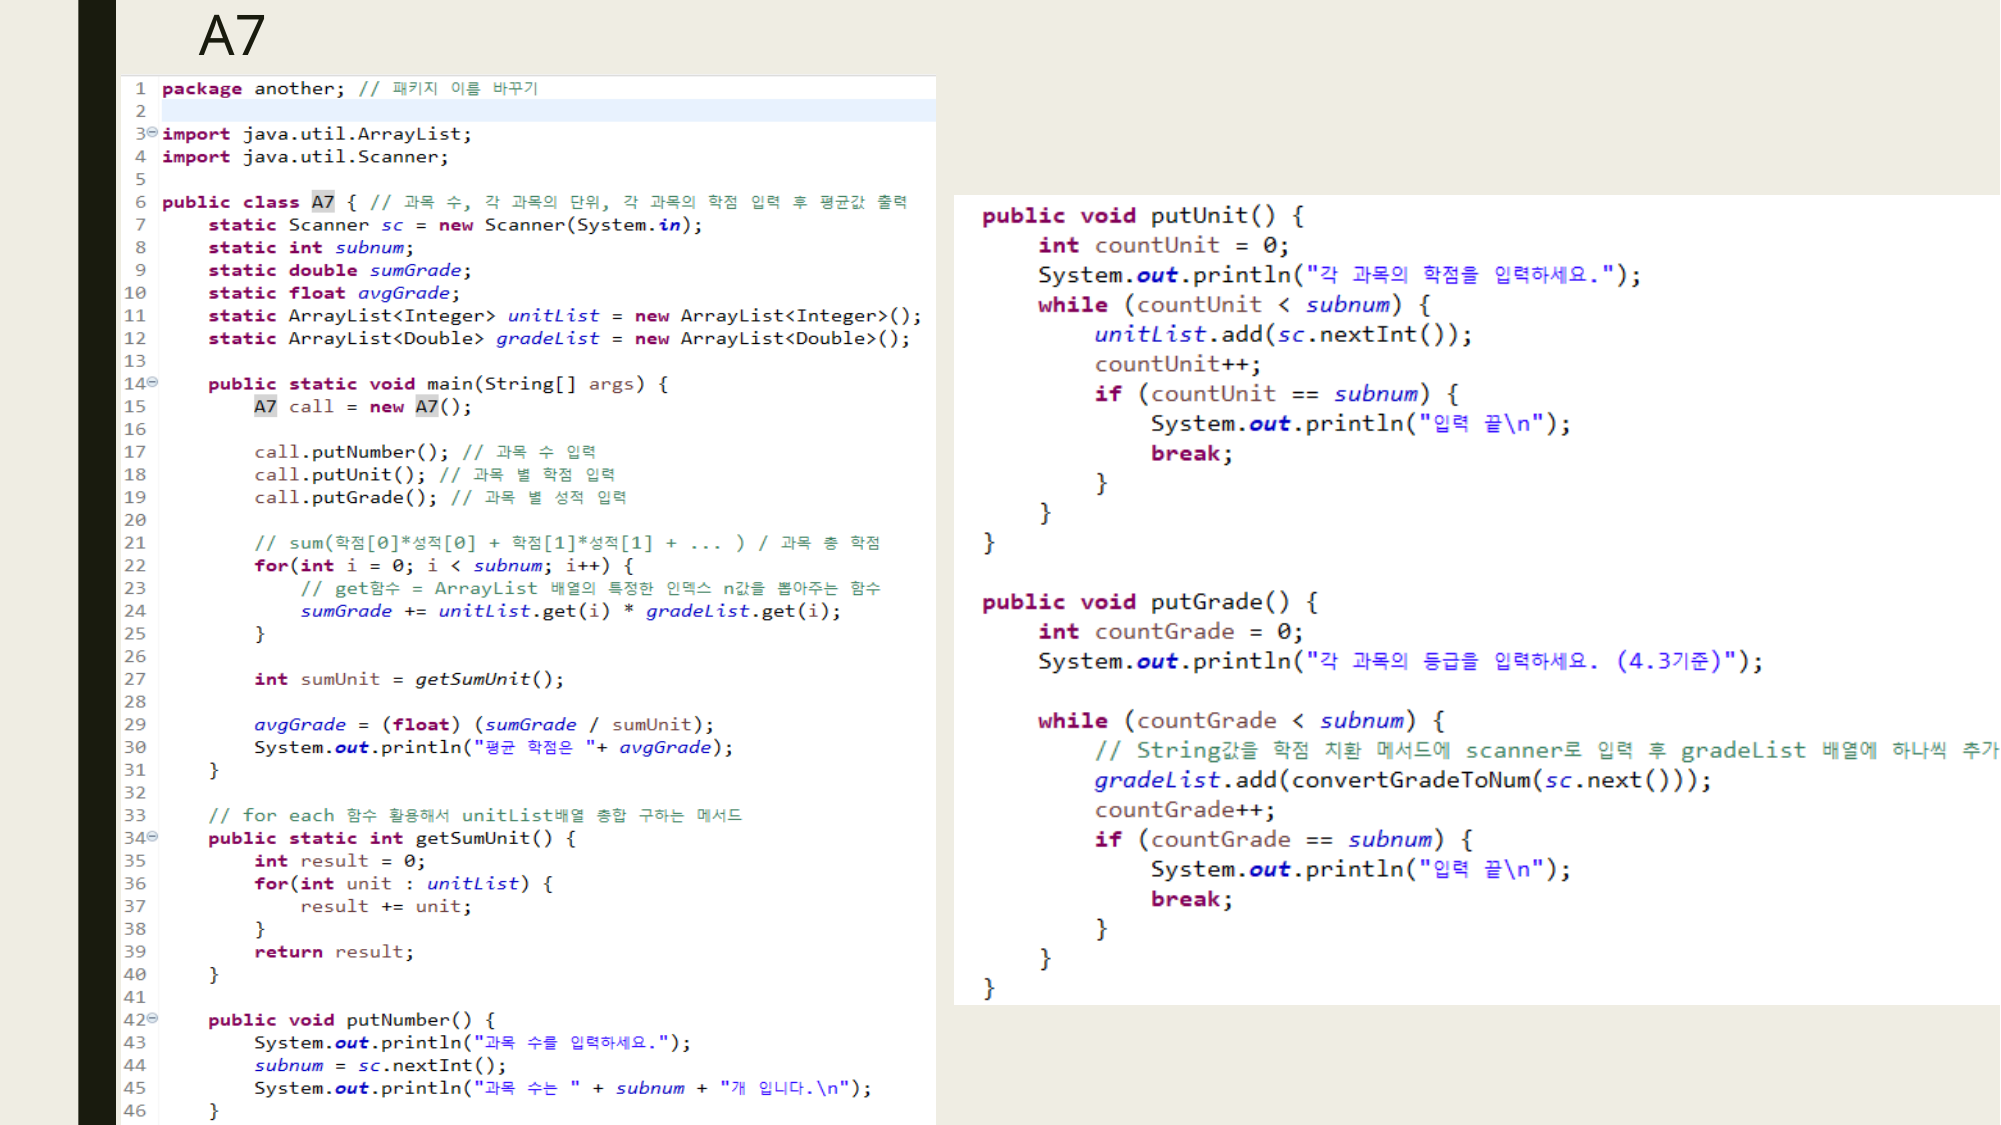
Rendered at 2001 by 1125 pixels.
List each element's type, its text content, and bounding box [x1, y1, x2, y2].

picture [121, 74, 936, 1125]
title A7 [183, 0, 1759, 75]
picture [954, 195, 2000, 1005]
